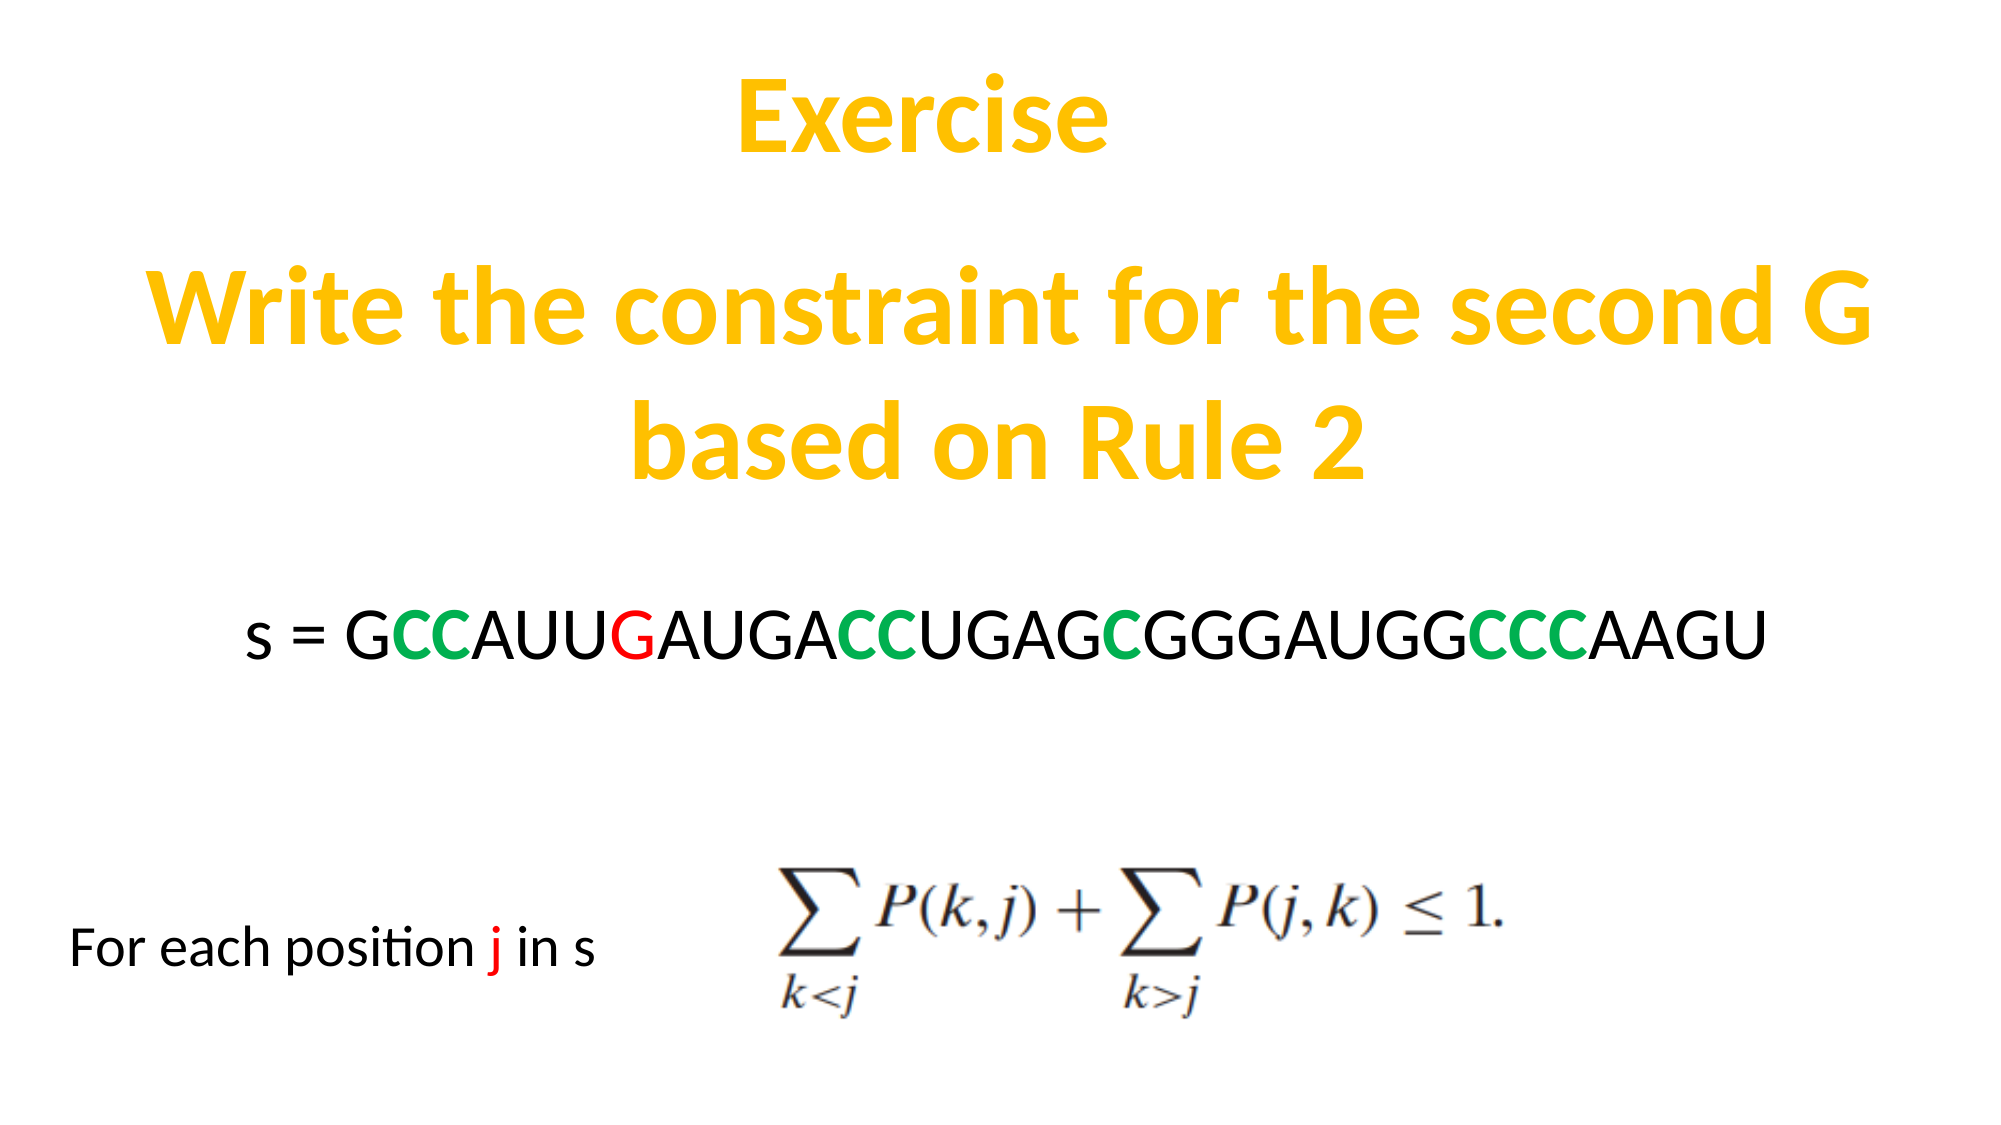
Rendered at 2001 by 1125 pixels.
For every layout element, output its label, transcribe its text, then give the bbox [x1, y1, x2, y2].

text_box Exercise [720, 32, 1127, 183]
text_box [54, 802, 1541, 1060]
text_box Write the constraint for the second G based on Rule 2 [130, 224, 1892, 510]
text_box s = GCCAUUGAUGACCUGAGCGGGAUGGCCCAAGU [229, 577, 1949, 683]
